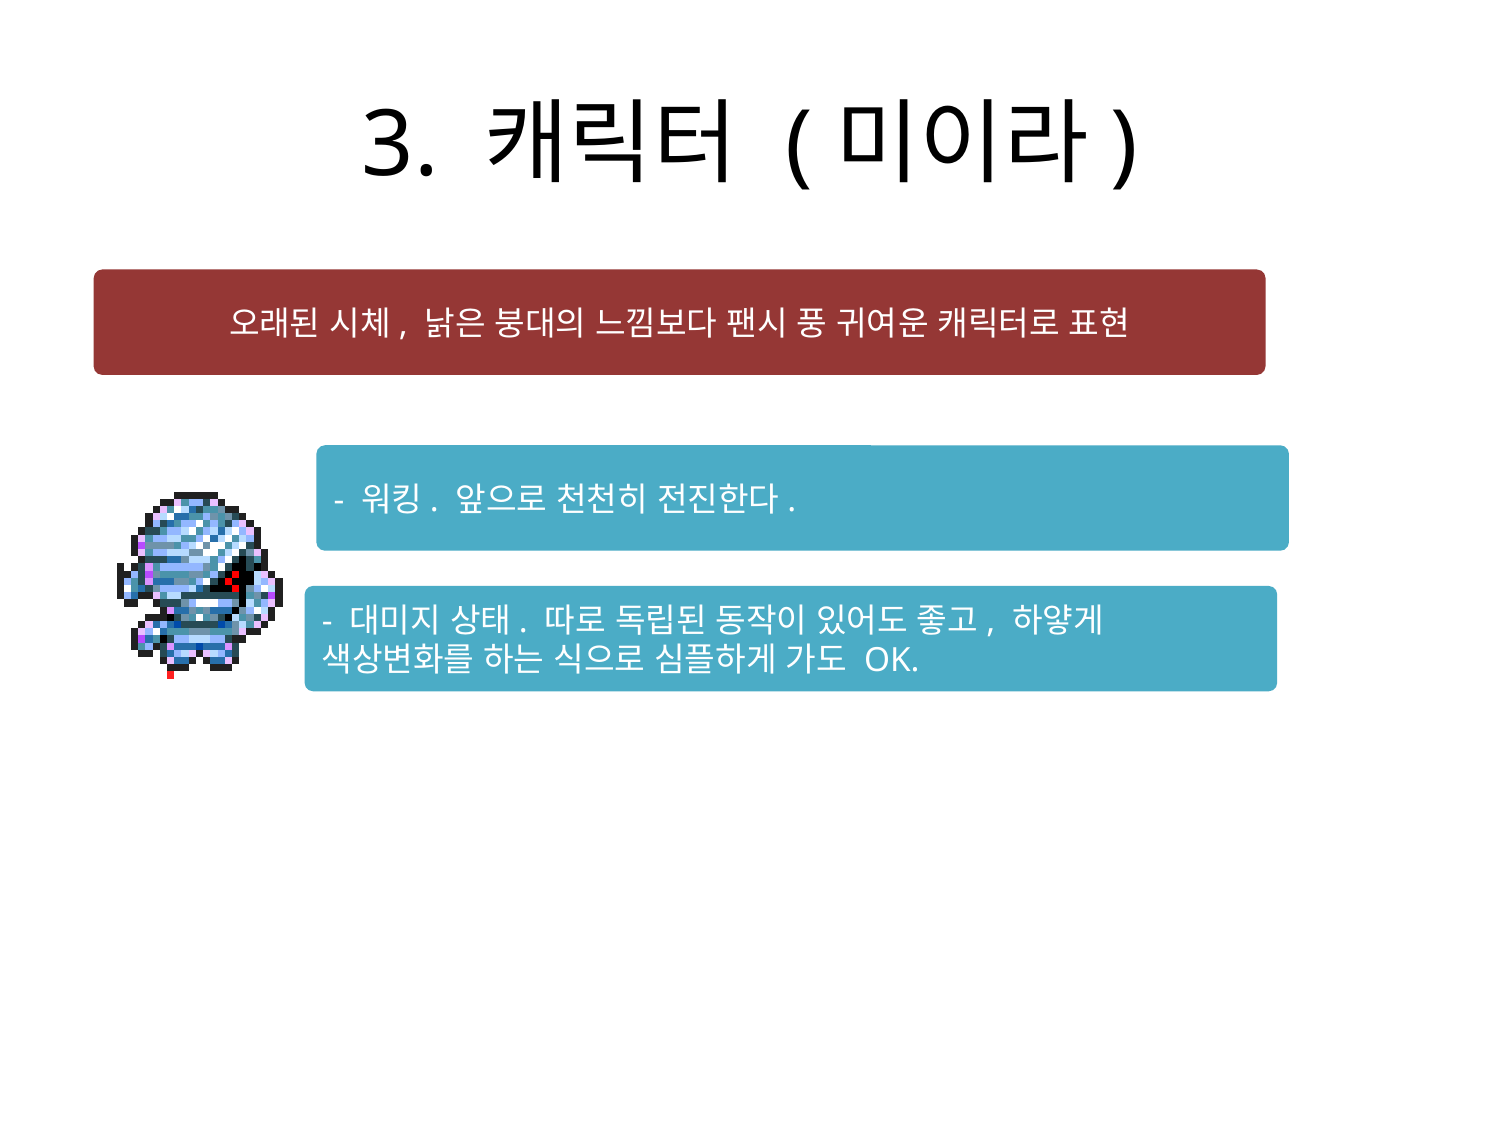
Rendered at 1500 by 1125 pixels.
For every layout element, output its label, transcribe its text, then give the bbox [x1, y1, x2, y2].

text_box - 워킹. 앞으로 천천히 전진한다. [314, 443, 1292, 553]
text_box - 대미지 상태. 따로 독립된 동작이 있어도 좋고, 하얗게 색상변화를 하는 식으로 심플하게 가도 OK. [302, 583, 1280, 694]
text_box 오래된 시체, 낡은 붕대의 느낌보다 팬시 풍 귀여운 캐릭터로 표현 [91, 267, 1268, 378]
title 3. 캐릭터 (미이라) [74, 44, 1426, 233]
picture [116, 491, 283, 680]
